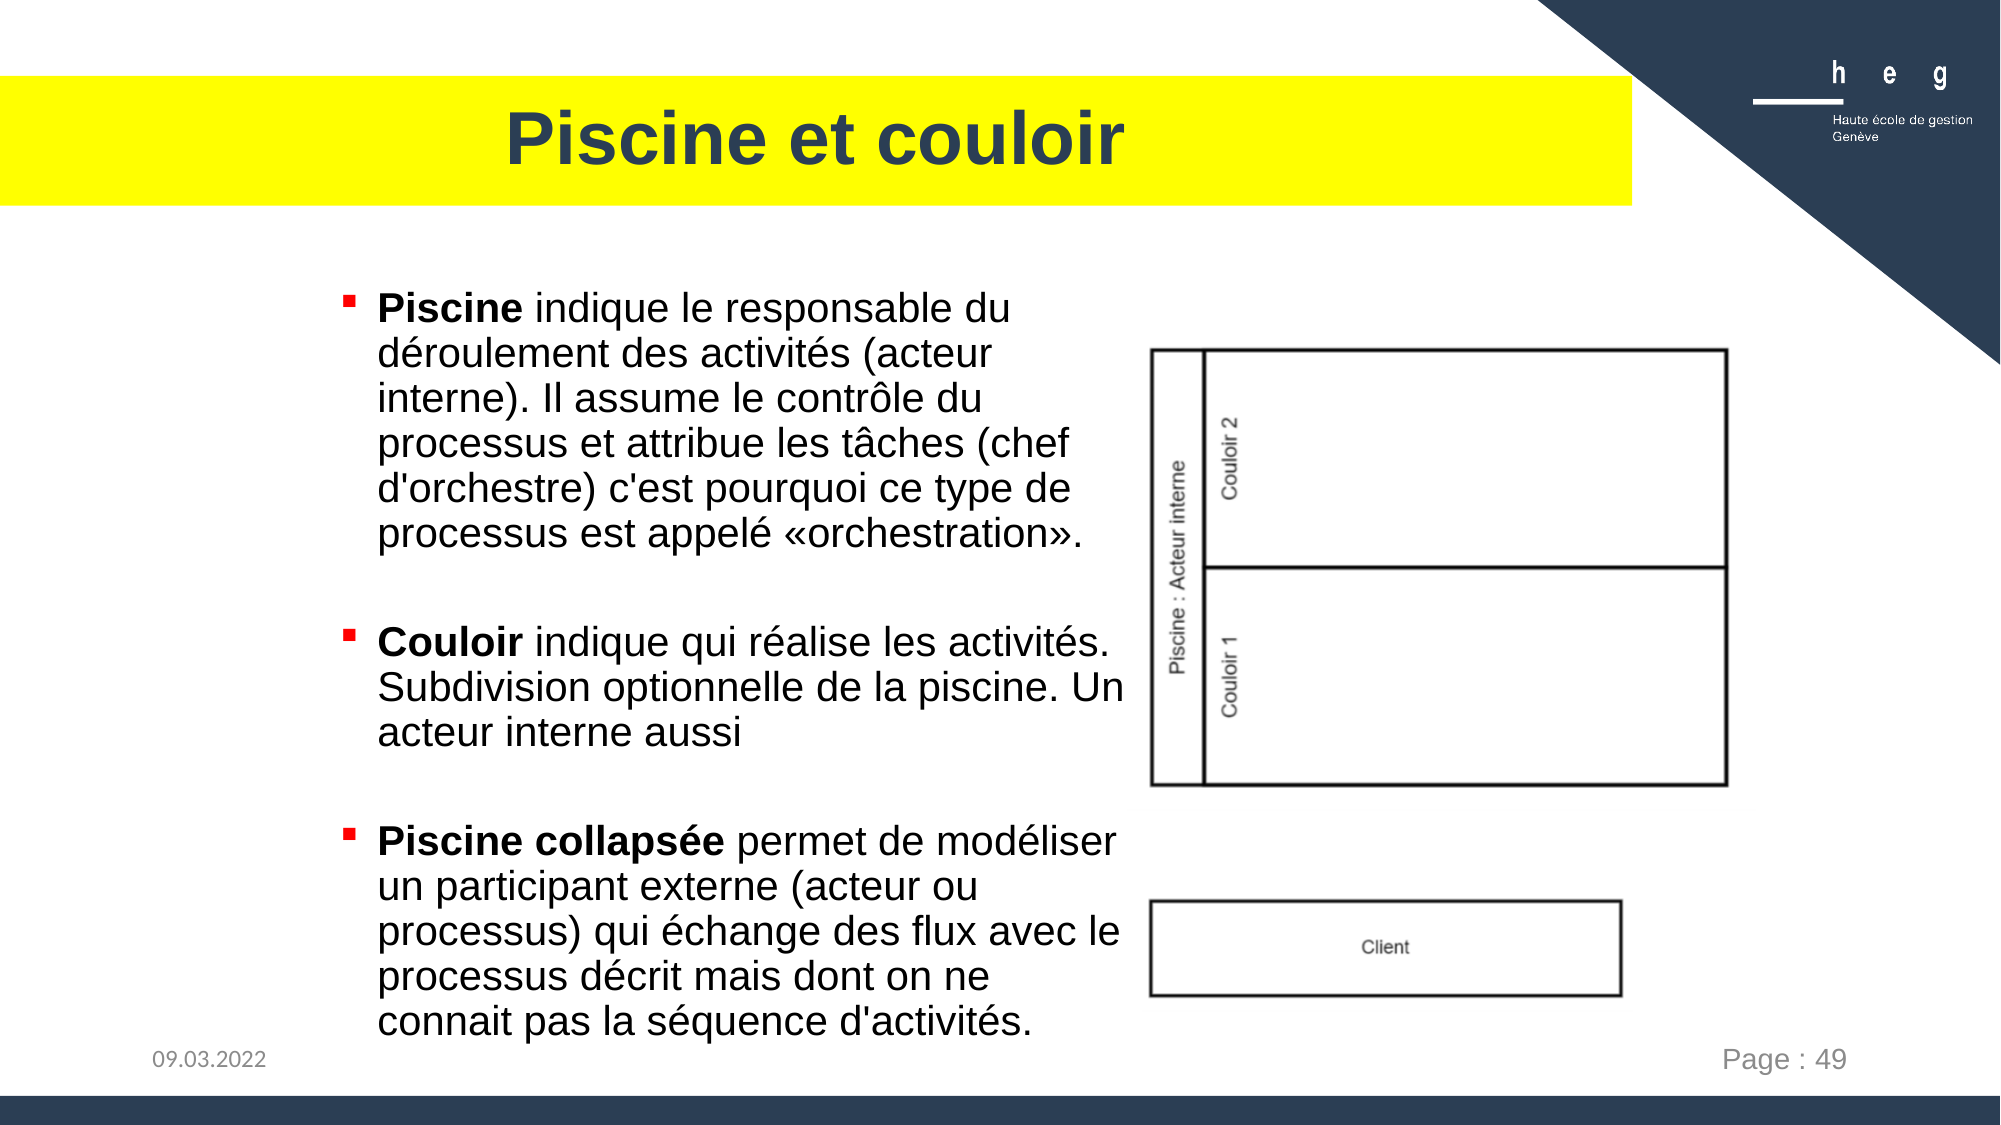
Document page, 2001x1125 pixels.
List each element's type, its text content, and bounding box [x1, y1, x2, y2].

slide_number Page : 49 [1412, 1027, 1863, 1088]
picture [1753, 60, 1972, 141]
title Piscine et couloir [0, 75, 1633, 206]
picture [1141, 889, 1633, 1012]
list Piscine indique le responsable du déroulement des activités (acteur interne). Il assume le contrôle du processus et attribue les tâches (chef d'orchestre) c'est pourquoi ce type de processus est appelé «orchestration». Couloir indique qui réalise les activités. Subdivision optionnelle de la piscine. Un acteur interne aussi Piscine collapsée permet de modéliser un participant externe (acteur ou processus) qui échange des flux avec le processus décrit mais dont on ne connait pas la séquence d'activités. [324, 278, 1142, 1103]
picture [1126, 326, 1756, 811]
